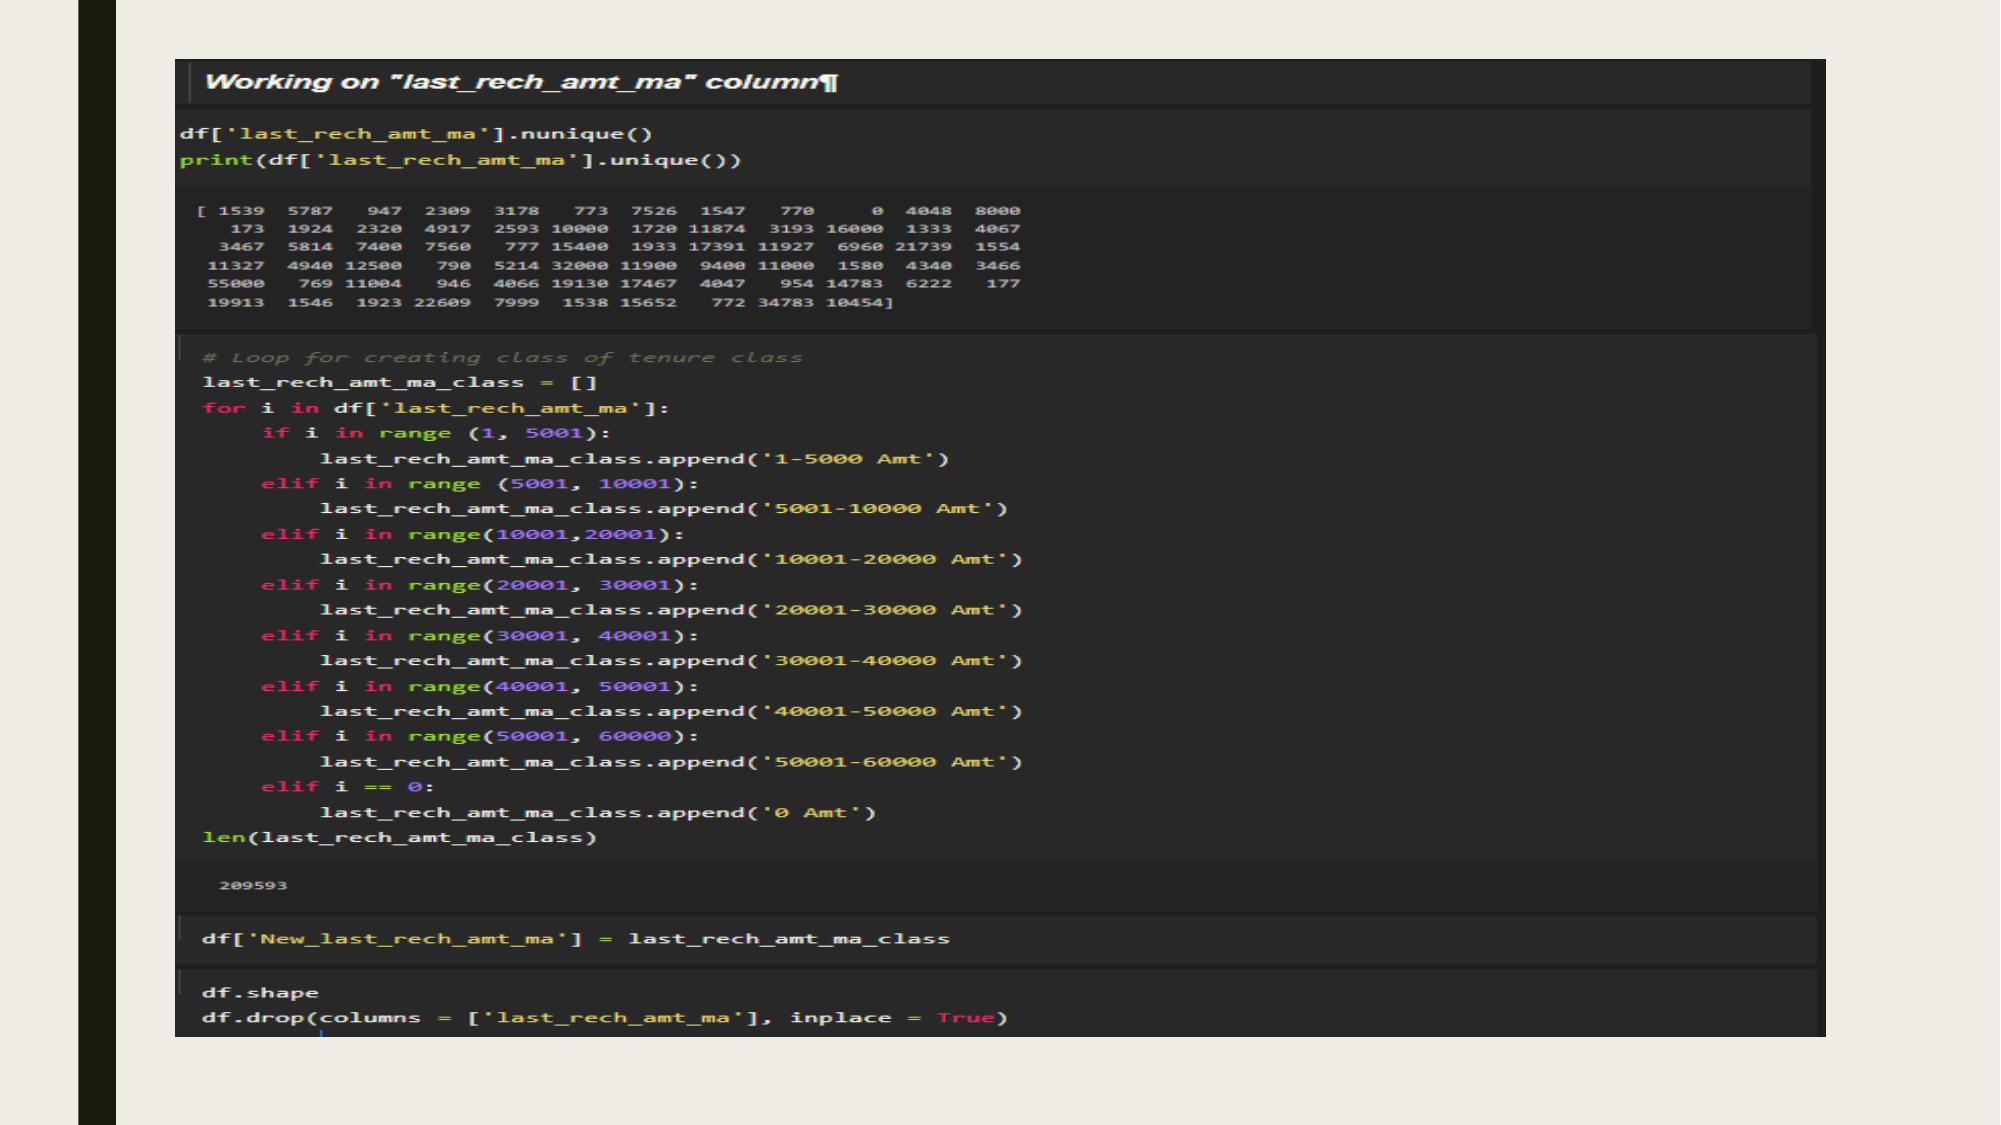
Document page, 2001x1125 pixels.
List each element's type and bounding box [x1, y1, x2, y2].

picture [175, 59, 1826, 1037]
